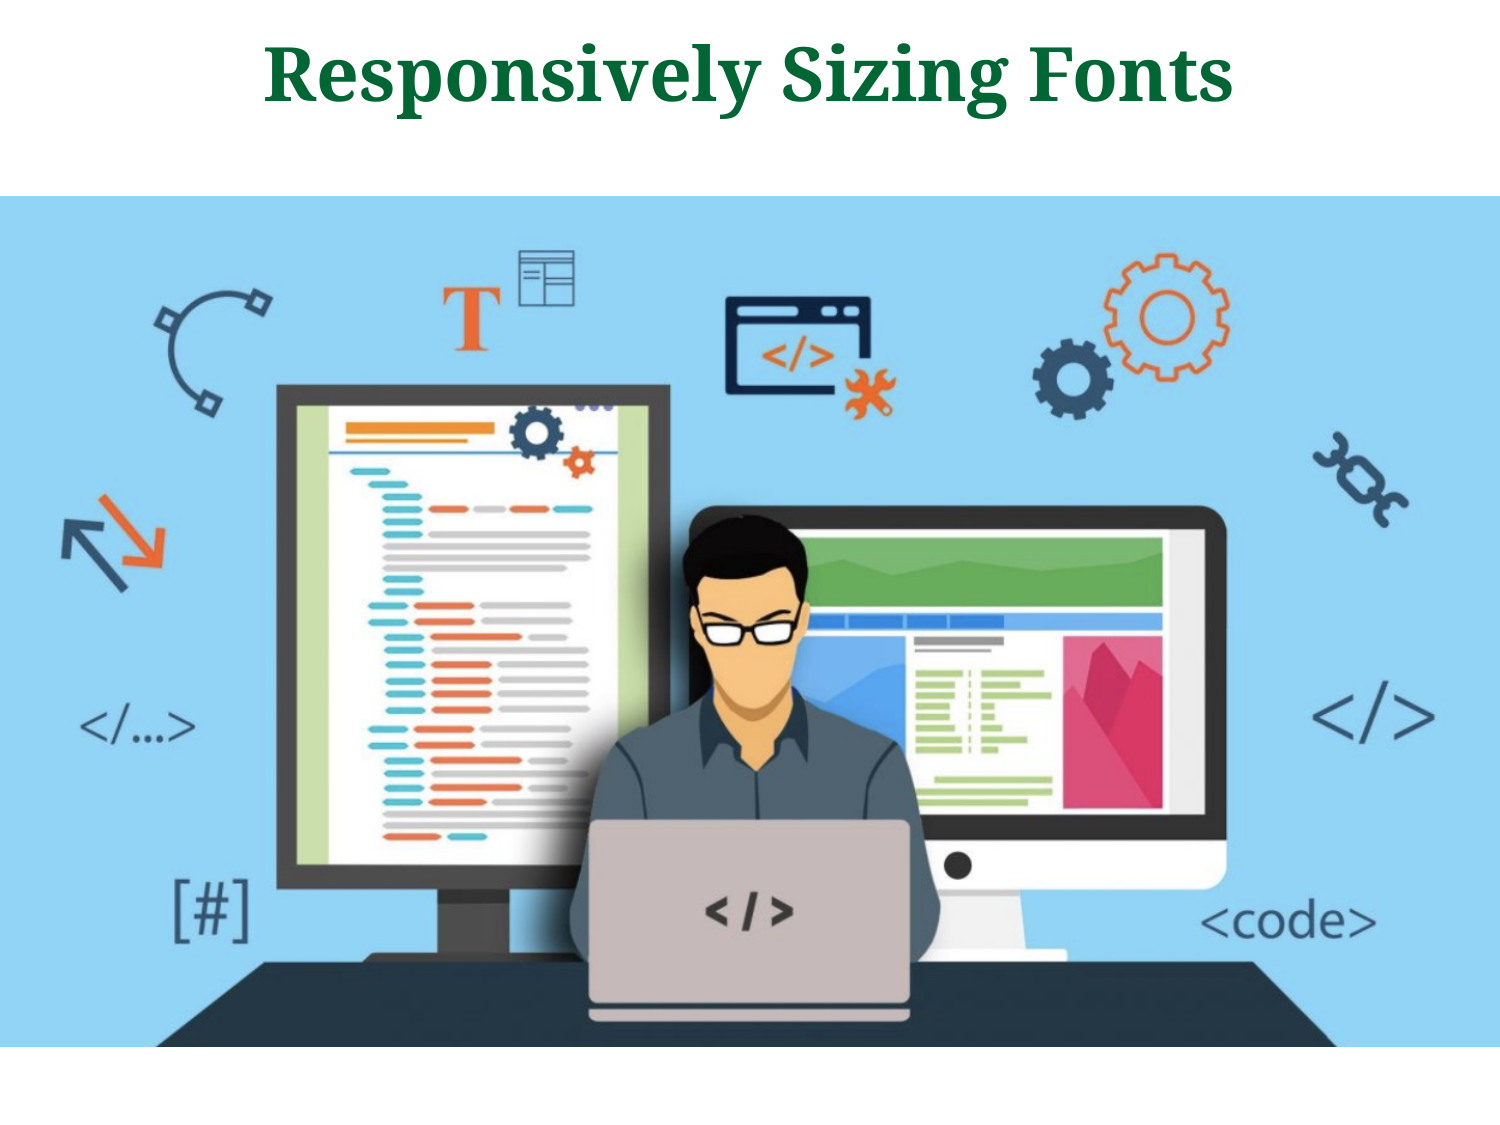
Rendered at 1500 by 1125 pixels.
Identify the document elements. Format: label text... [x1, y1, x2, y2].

picture [0, 194, 1500, 1048]
title Responsively Sizing Fonts [66, 19, 1434, 120]
